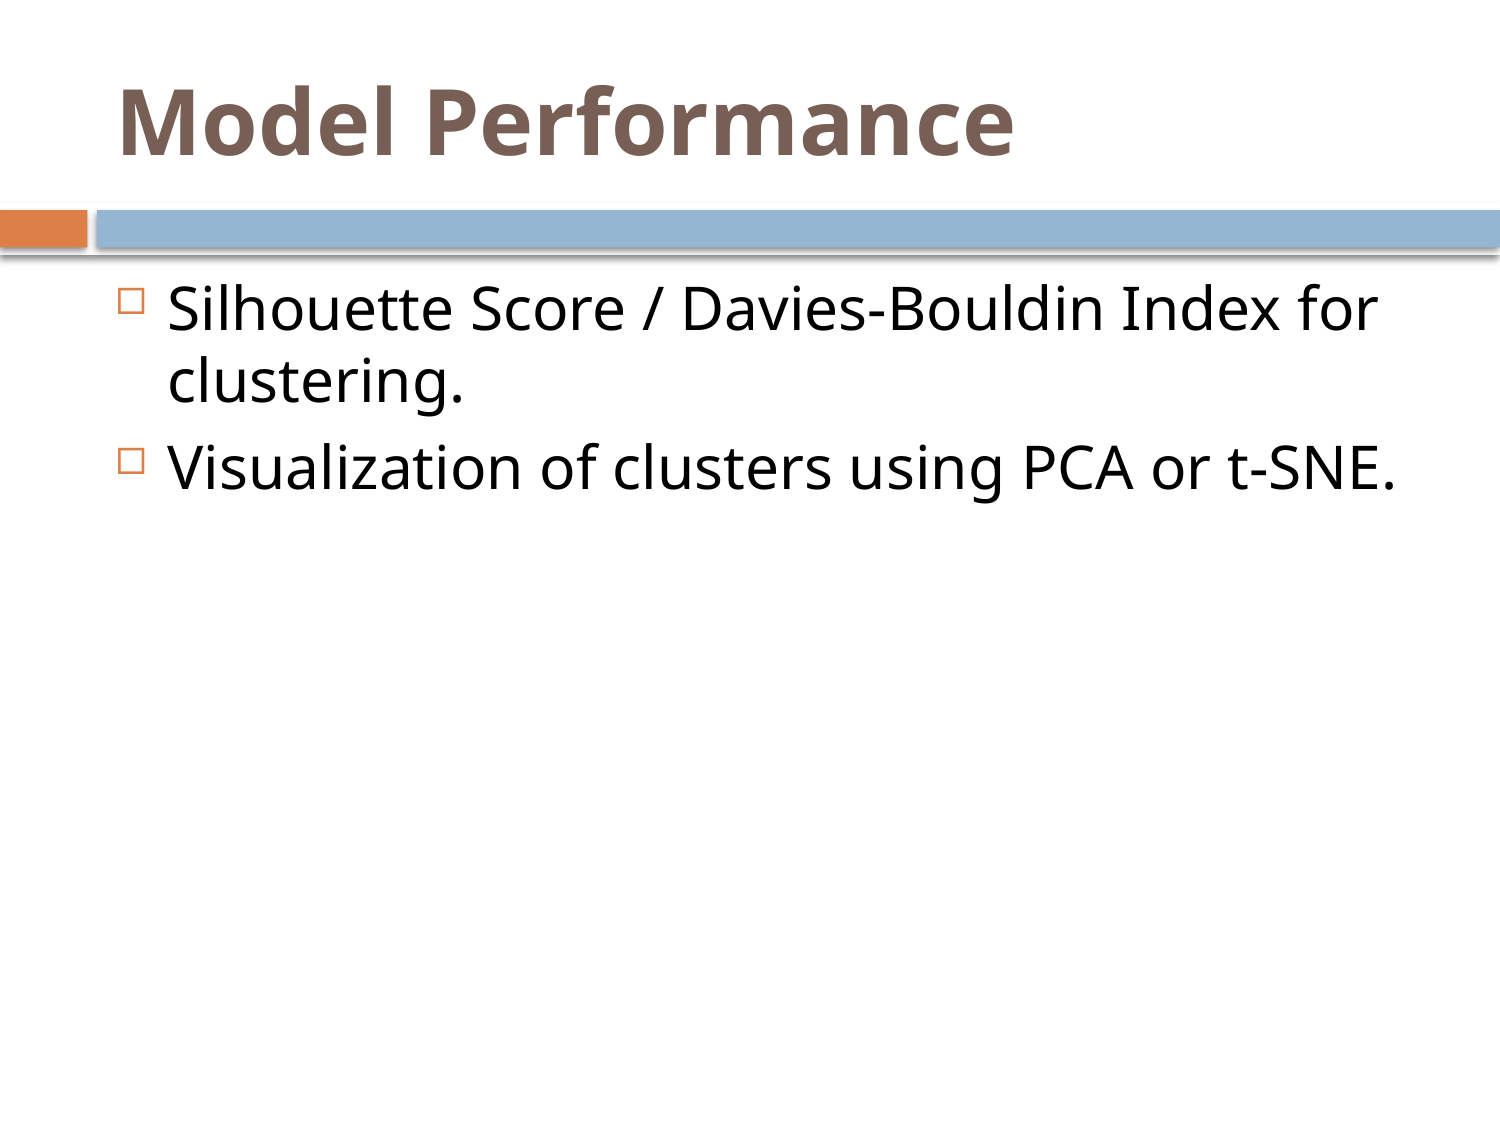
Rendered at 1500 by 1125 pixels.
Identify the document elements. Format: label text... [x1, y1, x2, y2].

list Silhouette Score / Davies-Bouldin Index for clustering. Visualization of clusters using PCA or t-SNE. [100, 262, 1438, 1000]
title Model Performance [100, 37, 1438, 200]
